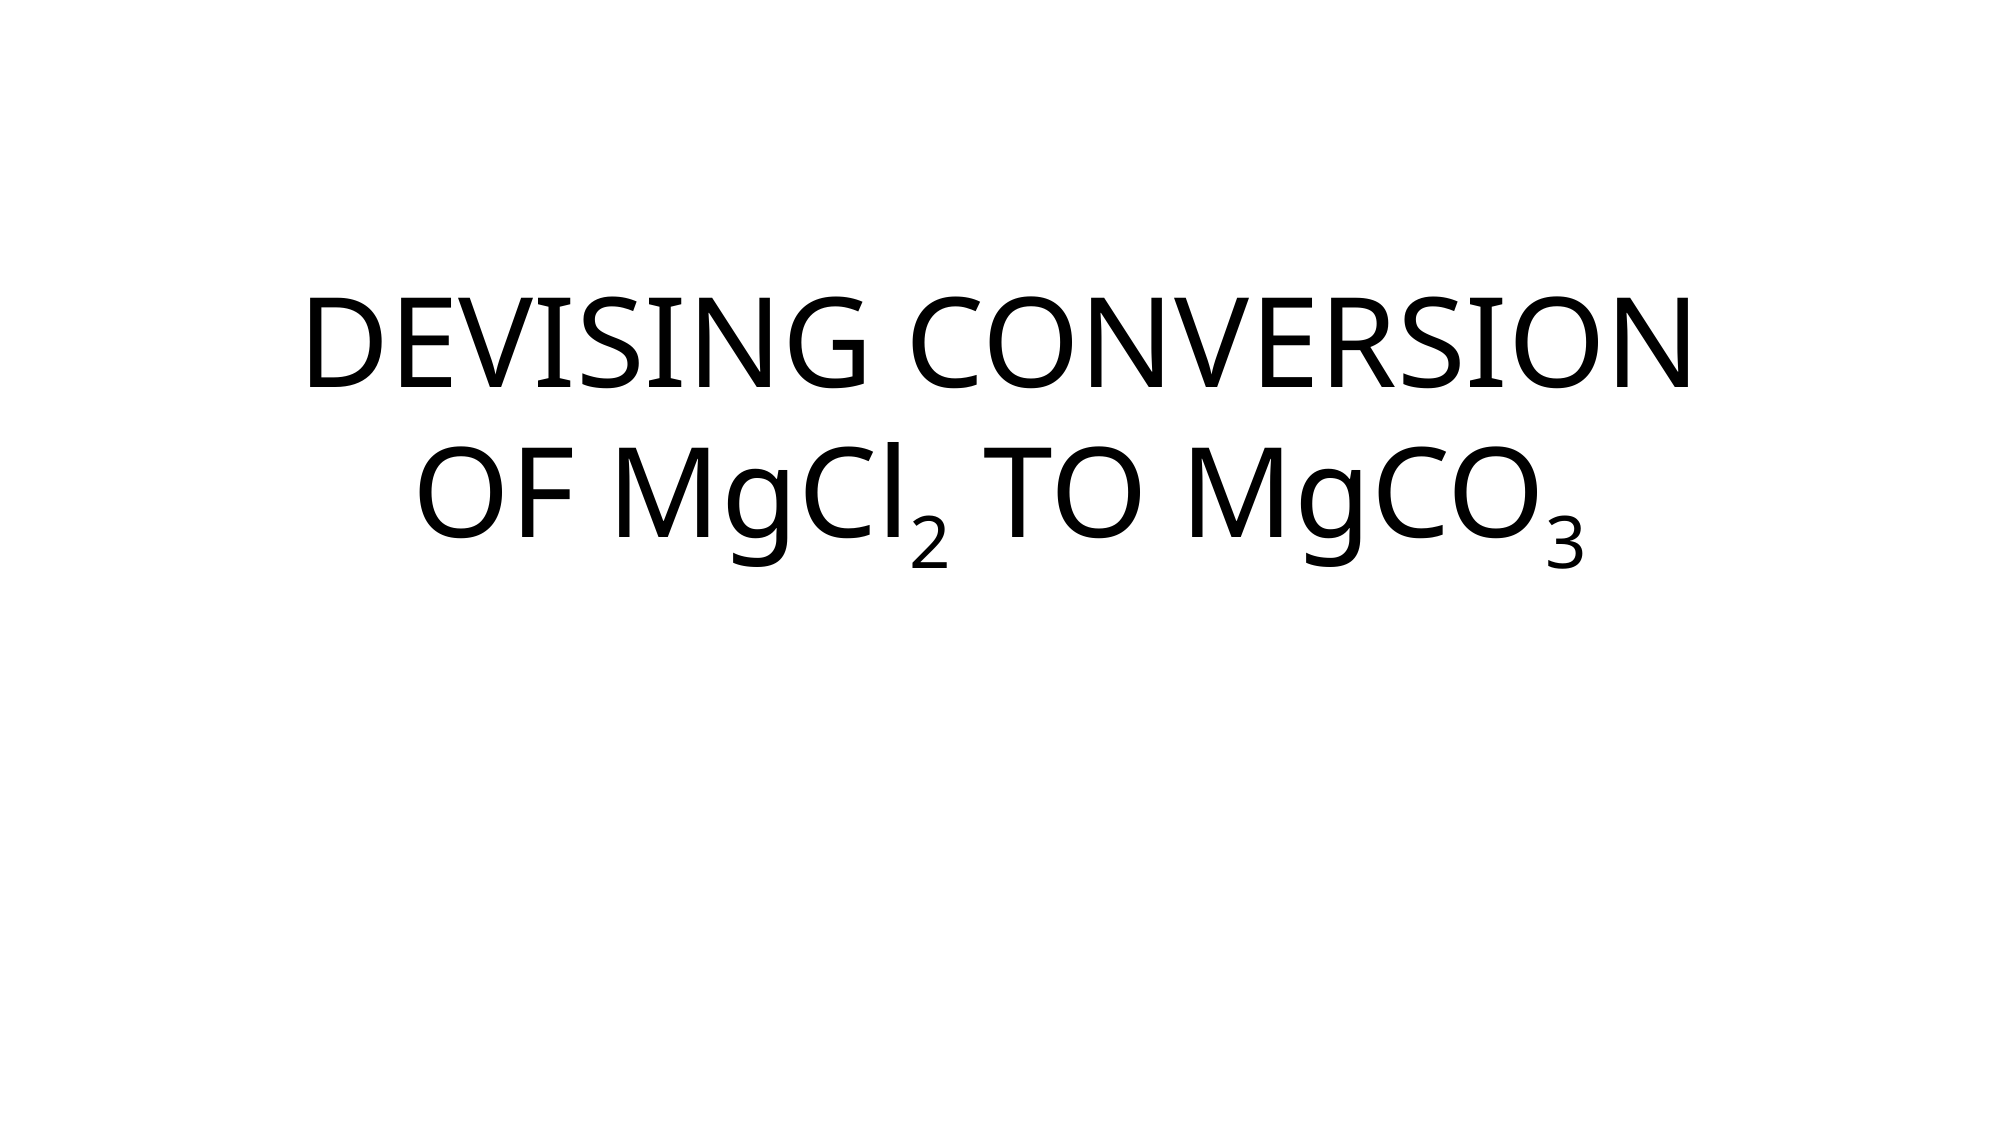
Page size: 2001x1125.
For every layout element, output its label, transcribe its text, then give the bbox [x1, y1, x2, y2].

title DEVISING CONVERSION OF MgCl2 TO MgCO3 [249, 184, 1750, 576]
